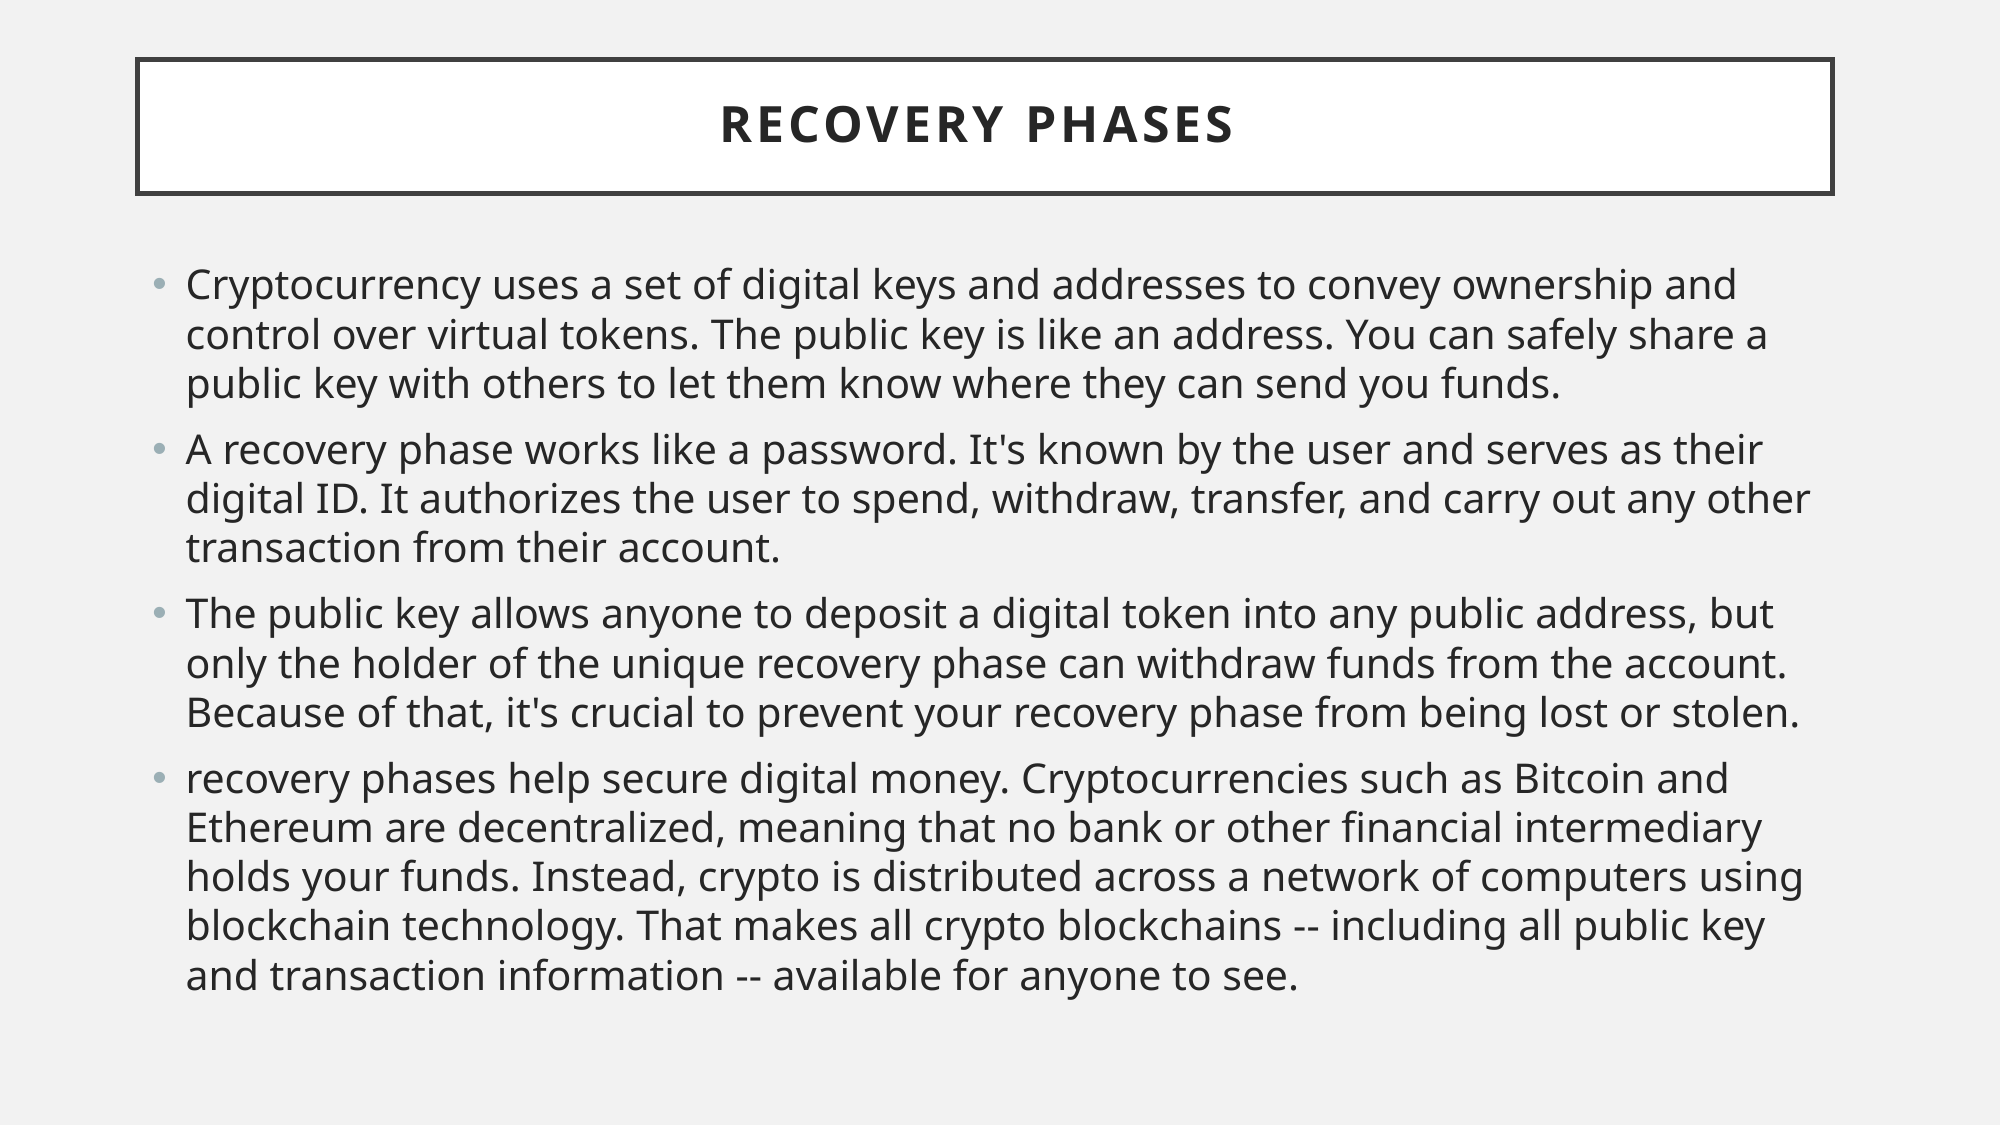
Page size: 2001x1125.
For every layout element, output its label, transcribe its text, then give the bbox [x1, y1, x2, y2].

title Recovery phases [135, 57, 1835, 196]
list Cryptocurrency uses a set of digital keys and addresses to convey ownership and control over virtual tokens. The public key is like an address. You can safely share a public key with others to let them know where they can send you funds. A recovery phase works like a password. It's known by the user and serves as their digital ID. It authorizes the user to spend, withdraw, transfer, and carry out any other transaction from their account. The public key allows anyone to deposit a digital token into any public address, but only the holder of the unique recovery phase can withdraw funds from the account. Because of that, it's crucial to prevent your recovery phase from being lost or stolen. recovery phases help secure digital money. Cryptocurrencies such as Bitcoin and Ethereum are decentralized, meaning that no bank or other financial intermediary holds your funds. Instead, crypto is distributed across a network of computers using blockchain technology. That makes all crypto blockchains -- including all public key and transaction information -- available for anyone to see. [137, 251, 1863, 1014]
